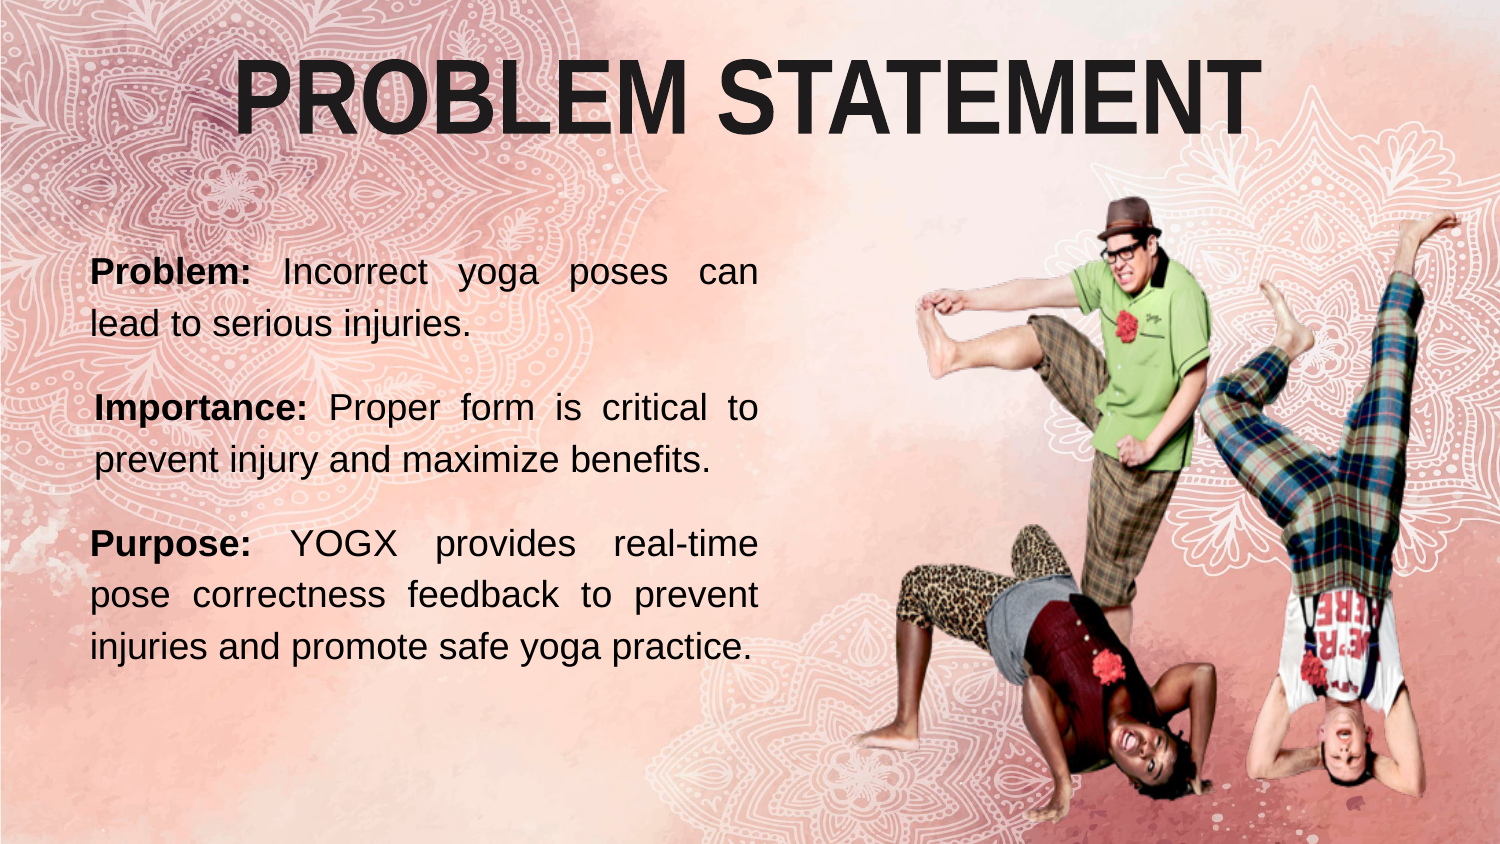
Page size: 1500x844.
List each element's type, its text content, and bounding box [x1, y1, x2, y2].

text_box Problem: Incorrect yoga poses can lead to serious injuries. [74, 225, 768, 359]
text_box Importance: Proper form is critical to prevent injury and maximize benefits. [79, 361, 768, 495]
text_box Purpose: YOGX provides real-time pose correctness feedback to prevent injuries and promote safe yoga practice. [74, 496, 768, 682]
picture [0, 0, 1500, 844]
